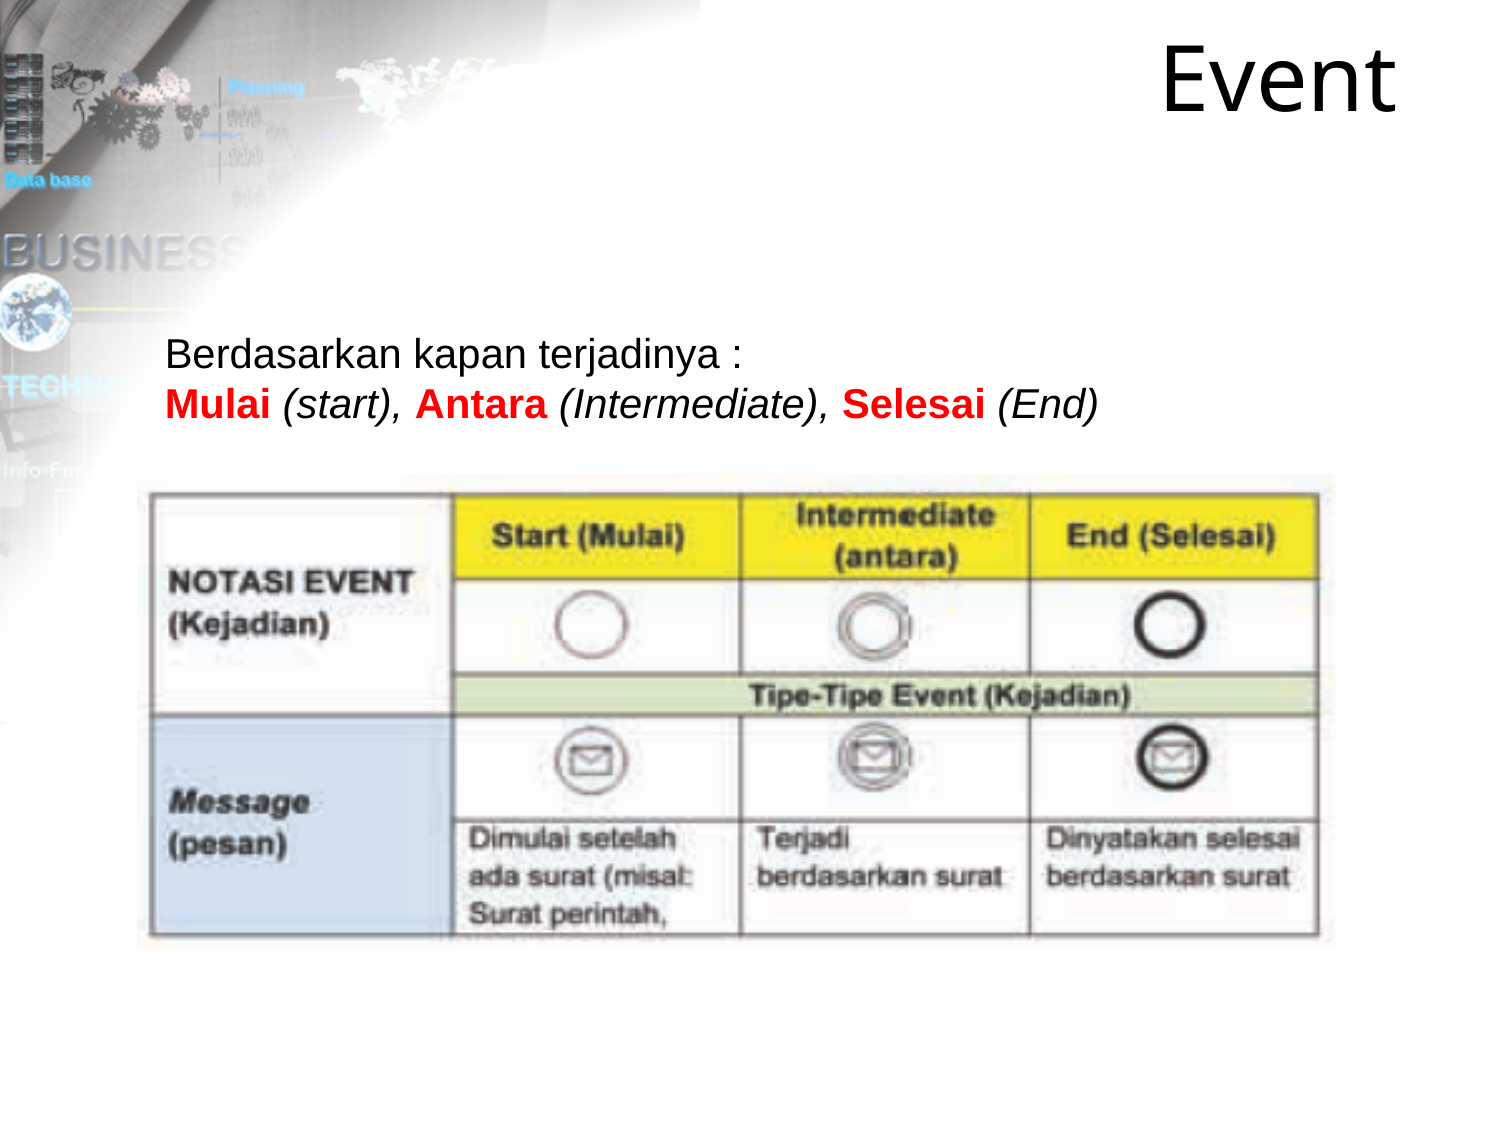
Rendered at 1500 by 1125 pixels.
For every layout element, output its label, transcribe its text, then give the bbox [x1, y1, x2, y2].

picture [0, 0, 1338, 950]
text_box Berdasarkan kapan terjadinya : Mulai (start), Antara (Intermediate), Selesai (End) [150, 299, 1400, 435]
text_box Event [462, 12, 1413, 158]
